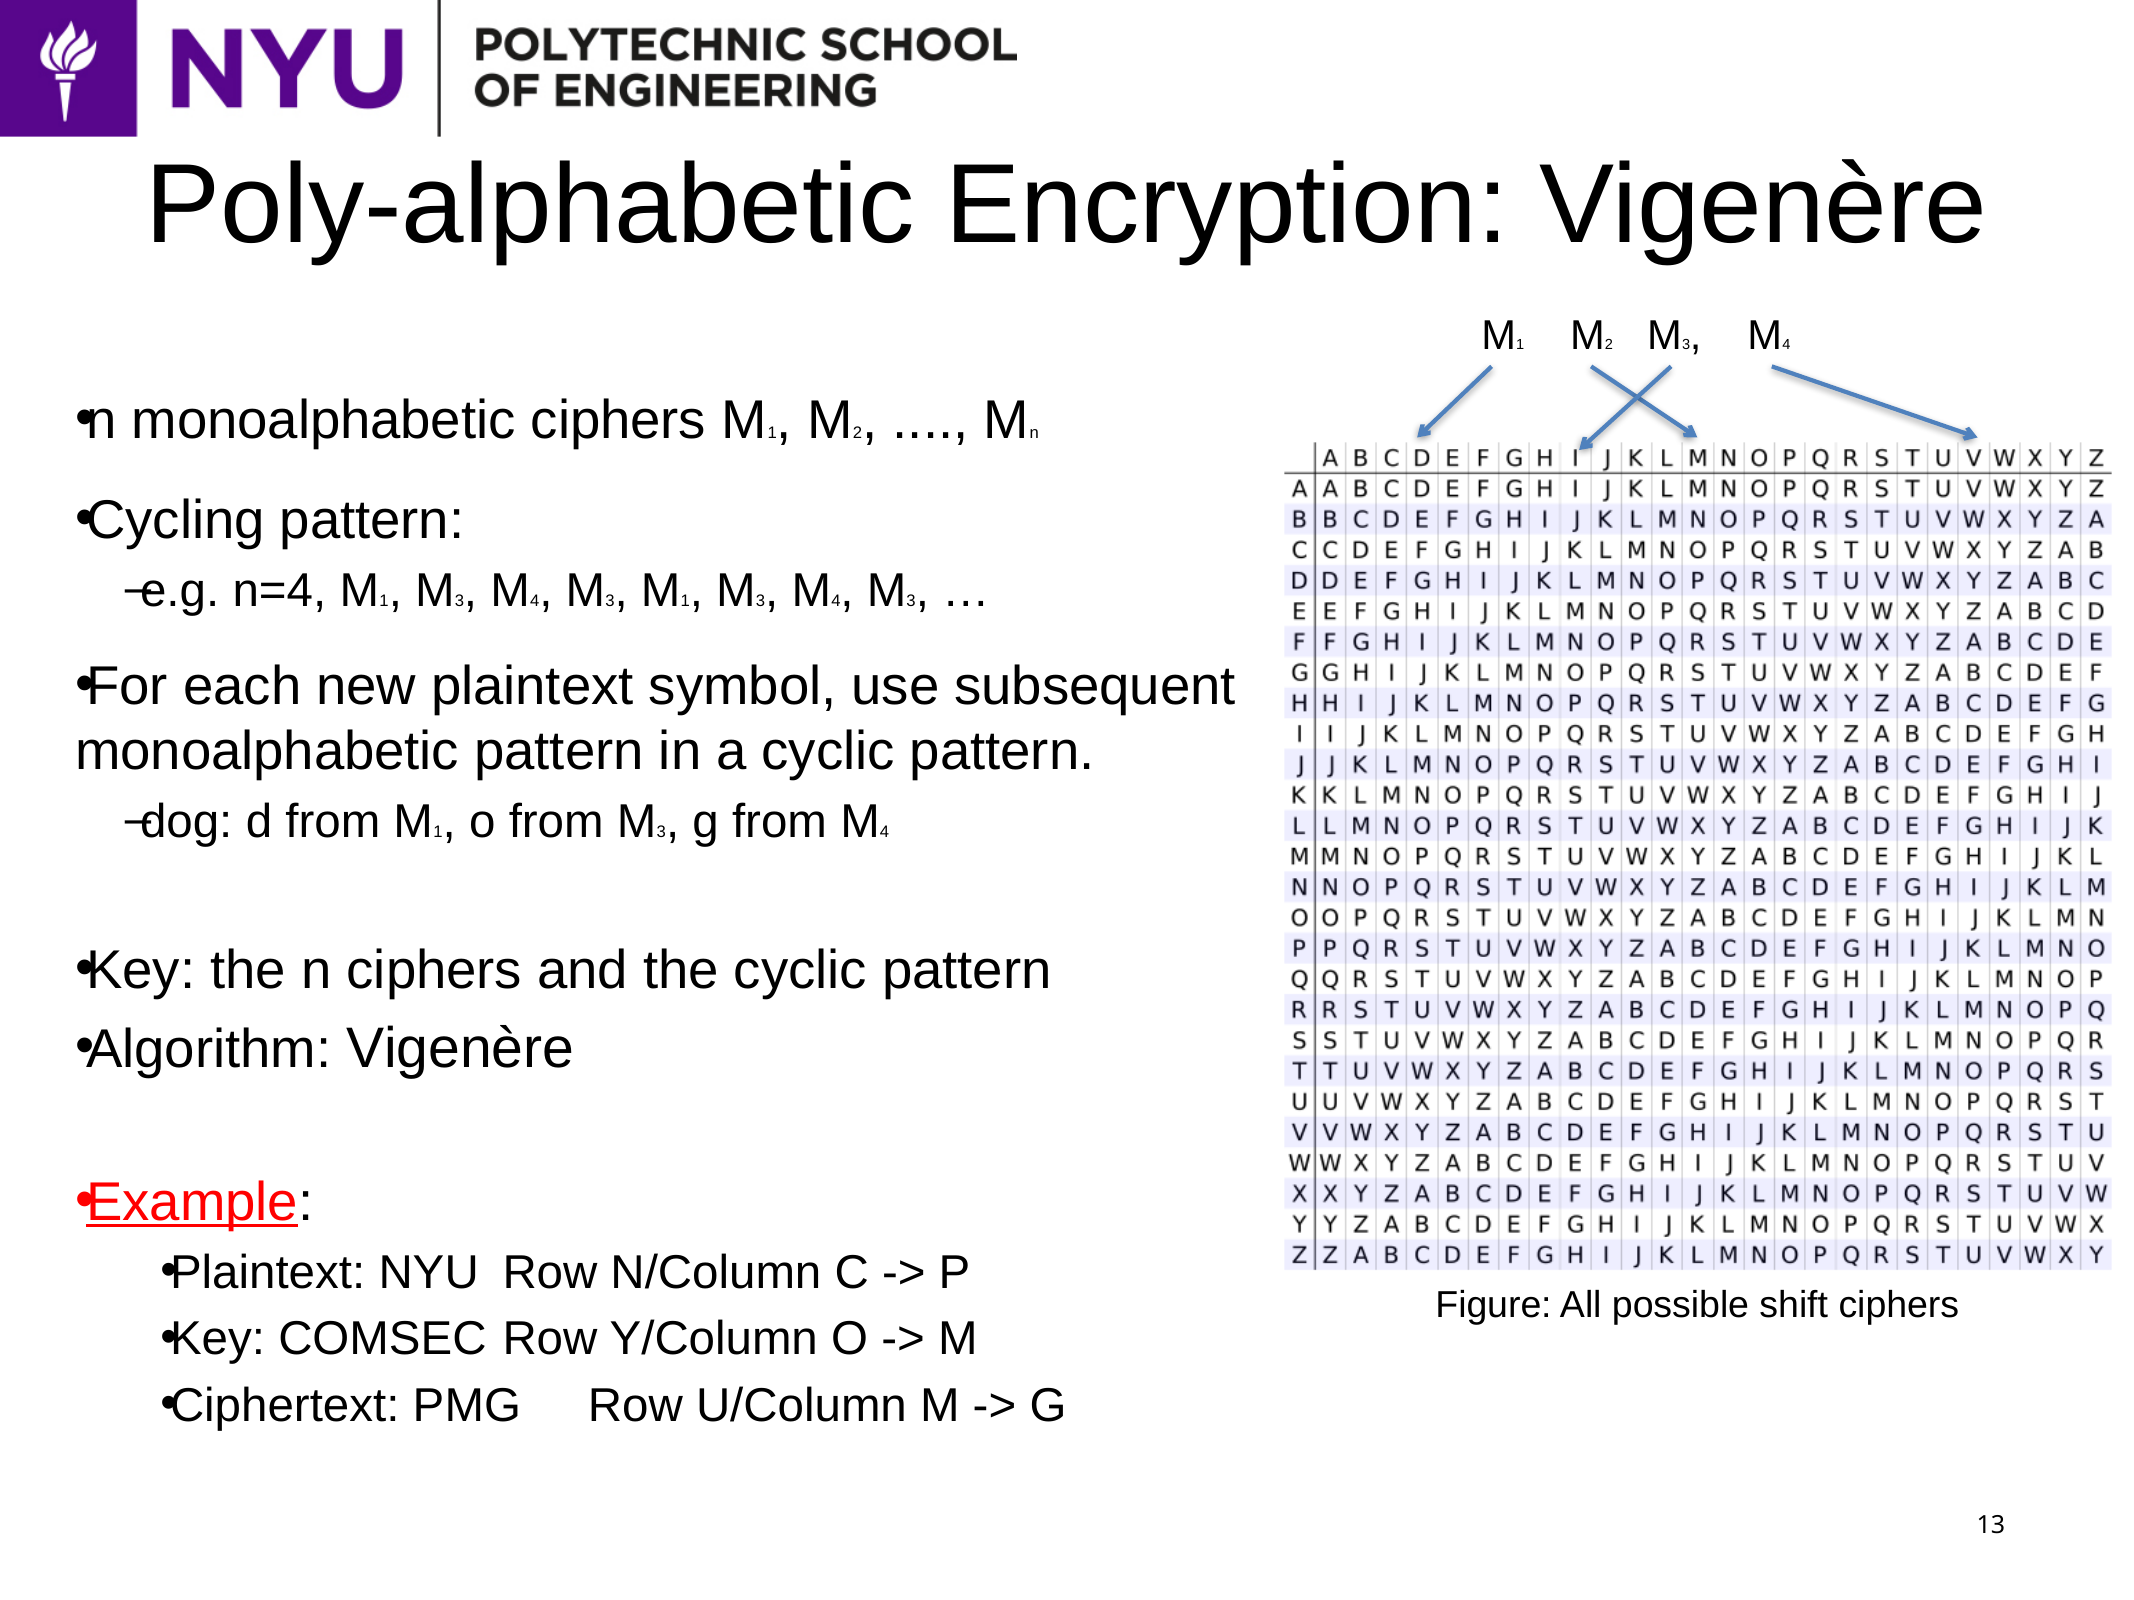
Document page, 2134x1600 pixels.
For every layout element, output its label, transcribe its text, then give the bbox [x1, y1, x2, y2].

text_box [1771, 366, 1978, 438]
picture [1278, 437, 2116, 1278]
text_box Figure: All possible shift ciphers [1420, 1286, 1975, 1333]
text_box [1578, 366, 1672, 451]
title Poly-alphabetic Encryption: Vigenère [106, 63, 2027, 331]
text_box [1673, 366, 1698, 438]
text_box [1416, 366, 1492, 438]
picture [0, 0, 1017, 138]
text_box M1 M2 M3, M4 [1466, 300, 1855, 366]
slide_number 13 [1528, 1483, 2027, 1569]
list n monoalphabetic ciphers M1, M2, ...., Mn Cycling pattern: e.g. n=4, M1, M3, M4, M3, M1, M3, M4, M3, … For each new plaintext symbol, use subsequent monoalphabetic pattern in a cyclic pattern. dog: d from M1, o from M3, g from M4 Key: the n ciphers and the cyclic pattern Algorithm: Vigenère Example: Plaintext: NYU Row N/Column C -> P Key: COMSEC Row Y/Column O -> M Ciphertext: PMG Row U/Column M -> G [53, 373, 1280, 1463]
